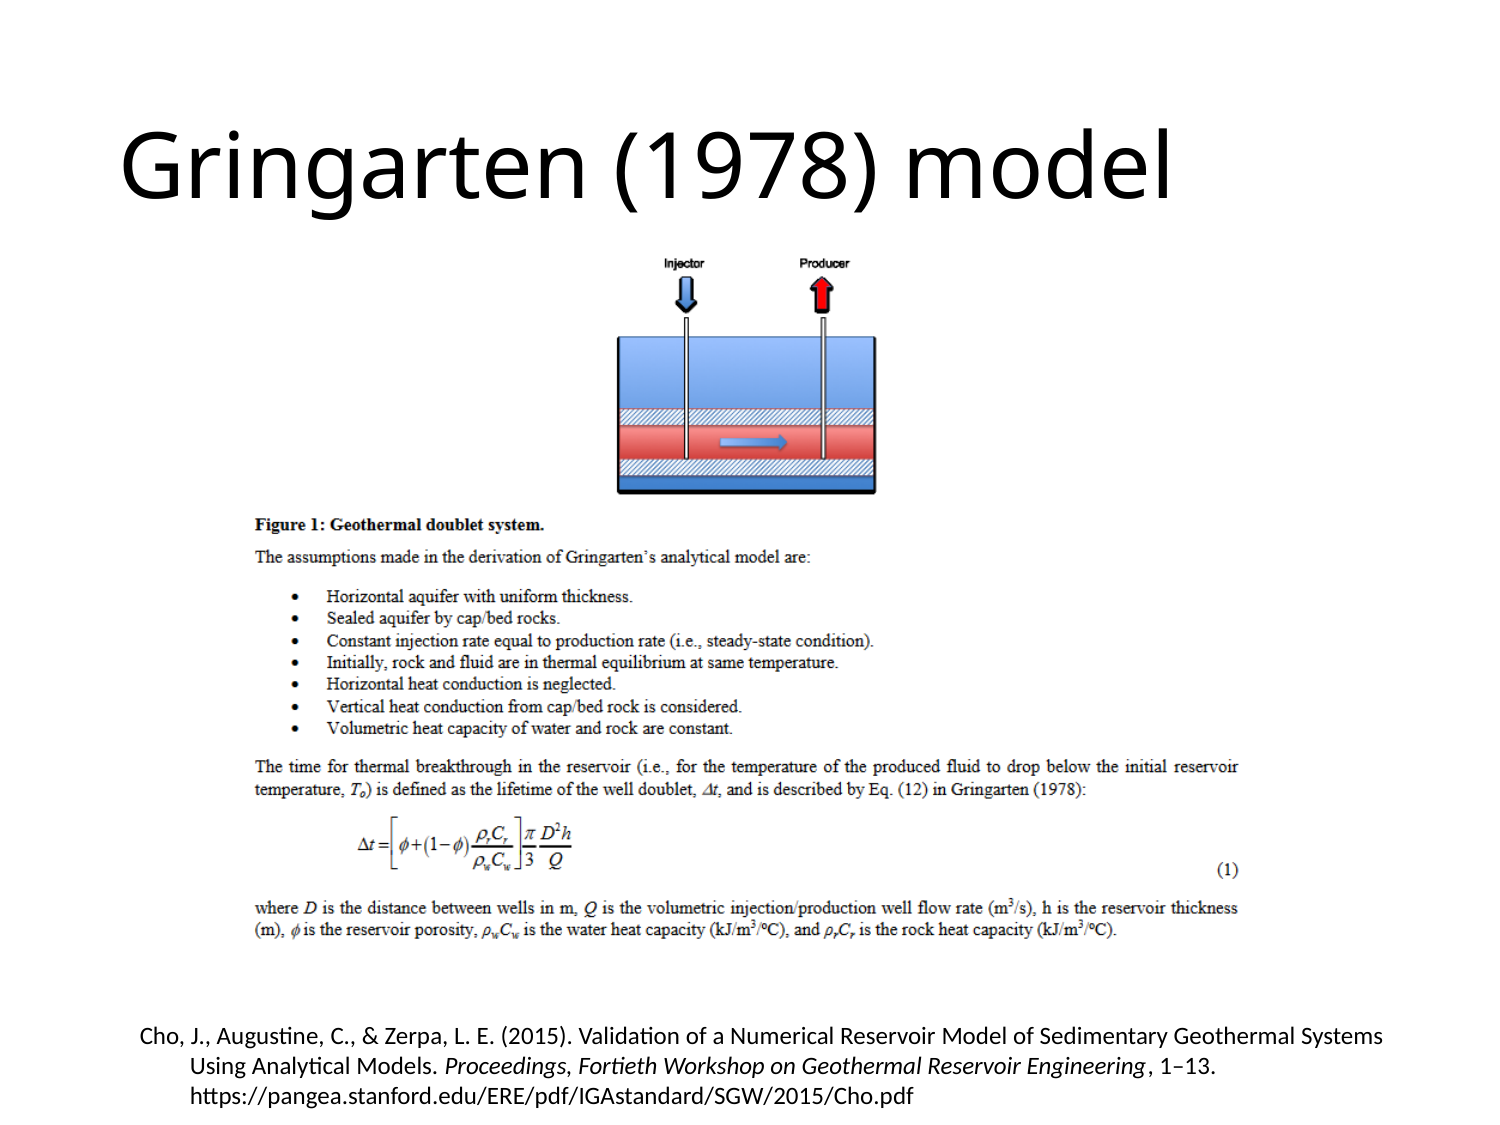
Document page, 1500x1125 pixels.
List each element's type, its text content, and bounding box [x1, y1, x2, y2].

text_box Cho, J., Augustine, C., & Zerpa, L. E. (2015). Validation of a Numerical Reservoir Model of Sedimentary Geothermal Systems Using Analytical Models. Proceedings, Fortieth Workshop on Geothermal Reservoir Engineering, 1–13. https://pangea.stanford.edu/ERE/pdf/IGAstandard/SGW/2015/Cho.pdf [125, 1012, 1438, 1117]
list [247, 237, 1253, 952]
title Gringarten (1978) model [103, 59, 1397, 278]
